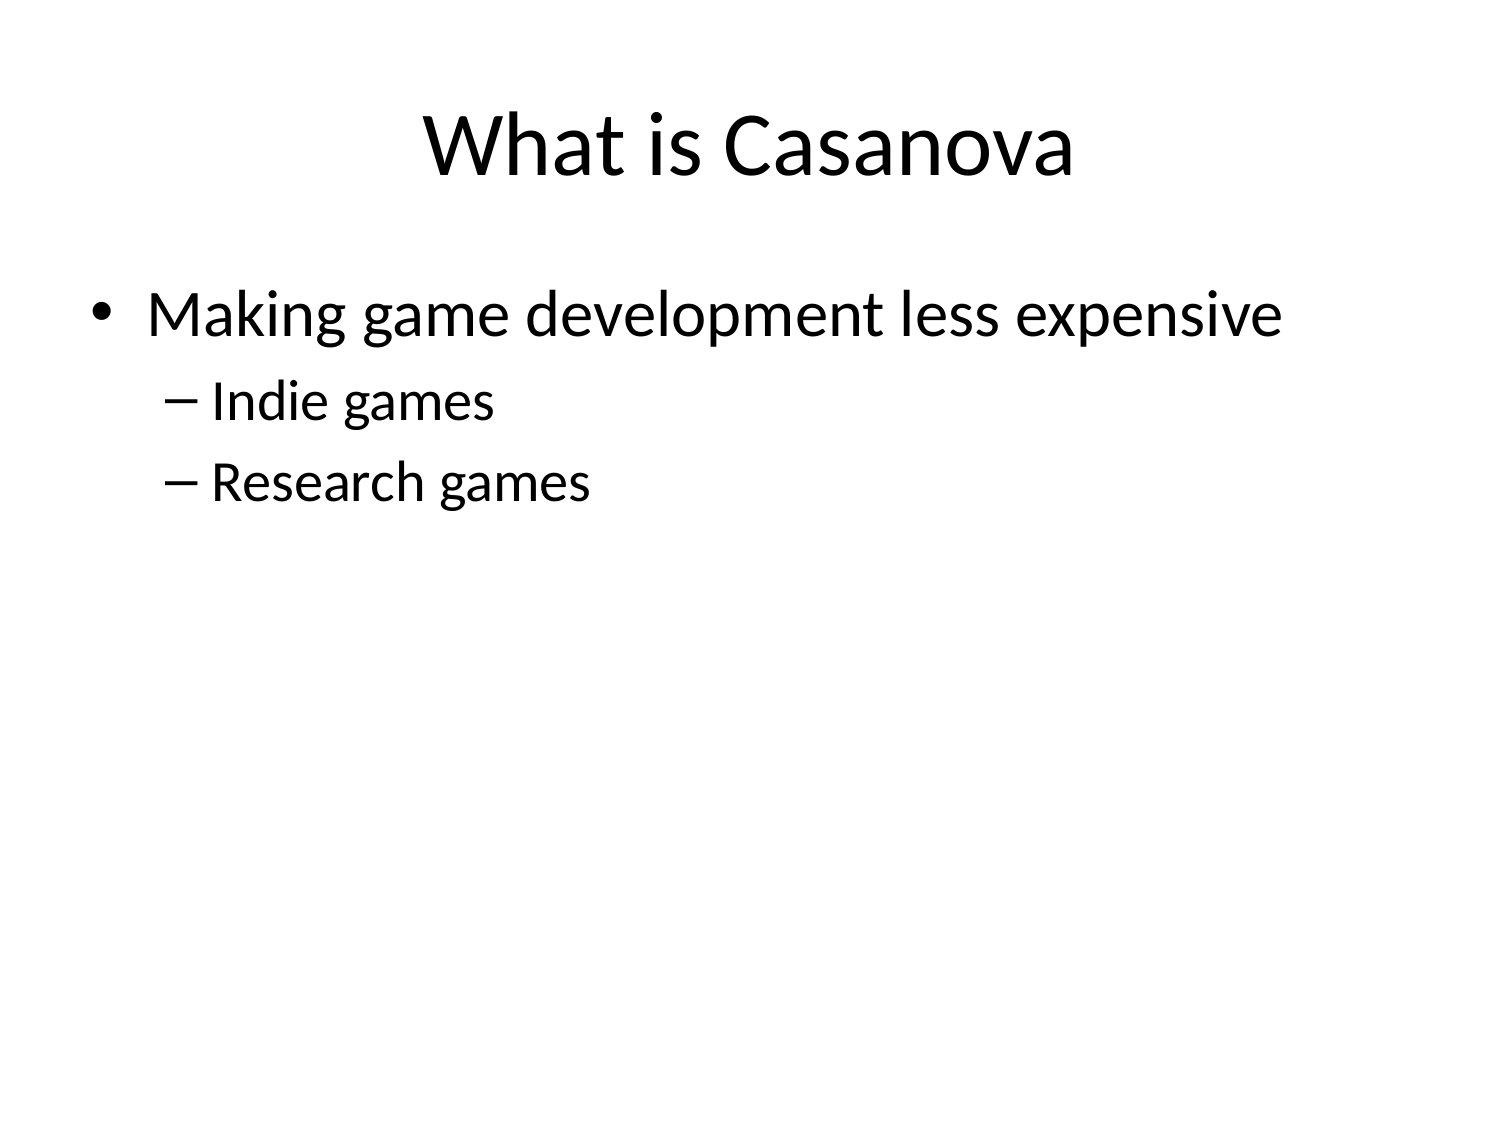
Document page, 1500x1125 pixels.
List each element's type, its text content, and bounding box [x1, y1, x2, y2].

list Making game development less expensive Indie games Research games [75, 262, 1425, 1005]
title What is Casanova [75, 45, 1425, 233]
